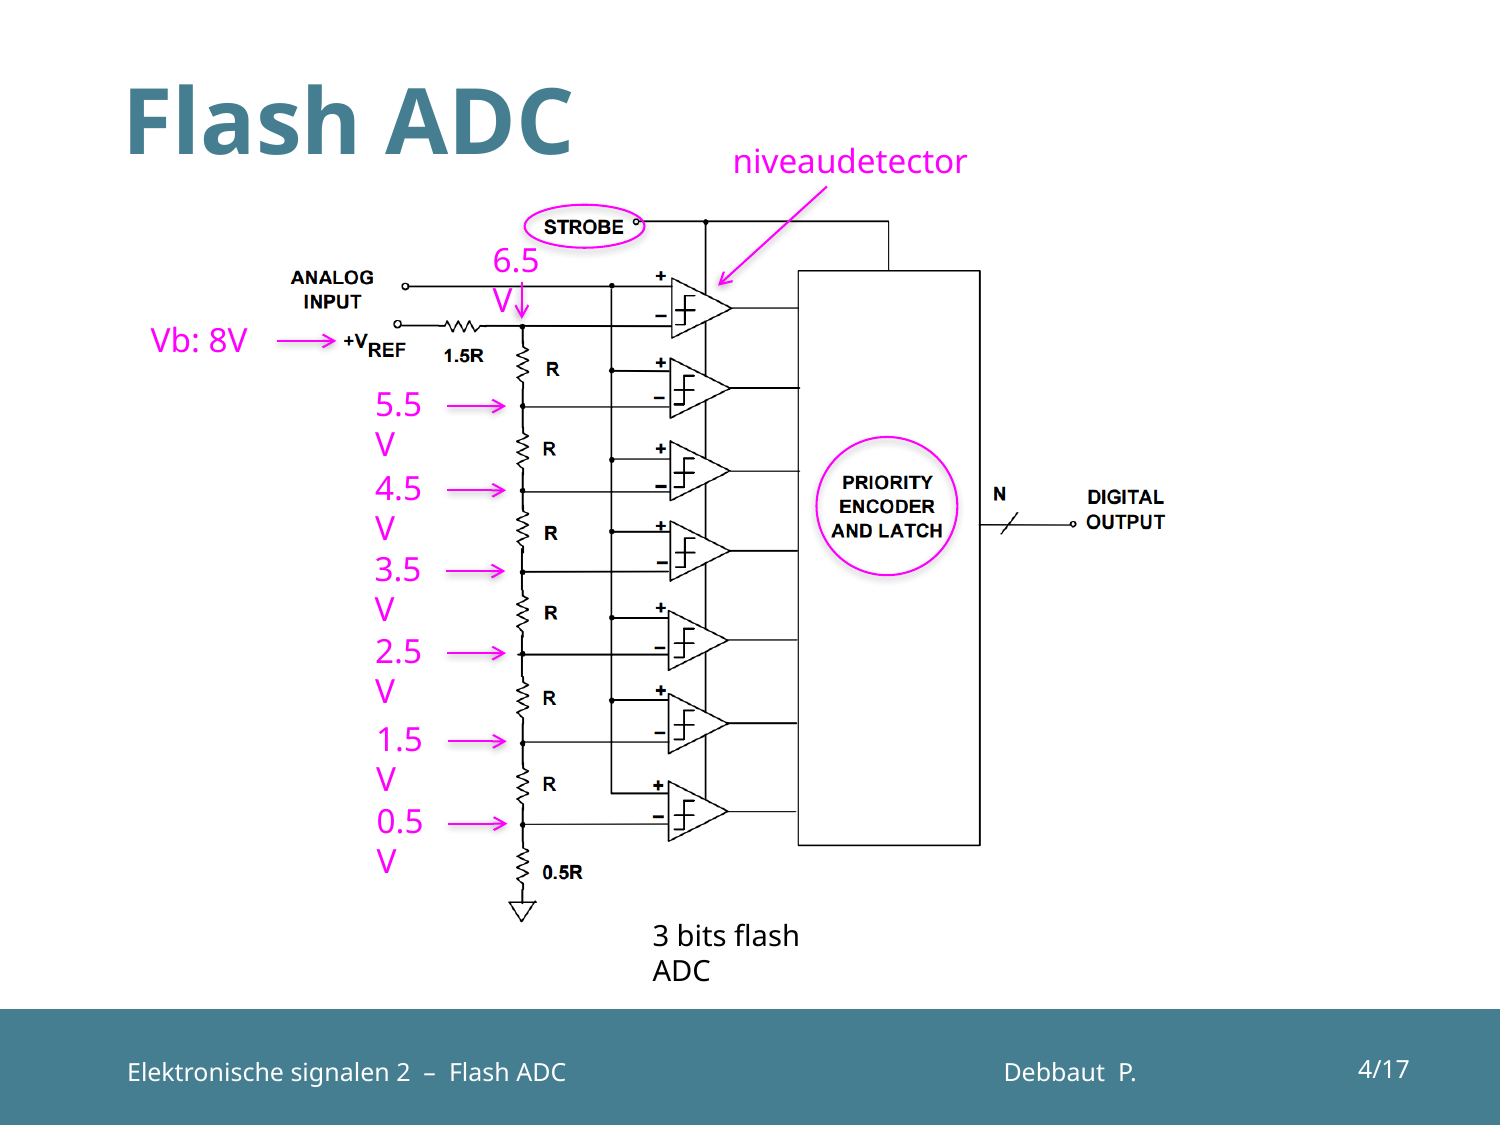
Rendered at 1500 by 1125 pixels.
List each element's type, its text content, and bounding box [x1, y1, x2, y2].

slide_number Debbaut P. [988, 1041, 1339, 1102]
text_box 3 bits flash ADC [637, 943, 878, 996]
slide_number 4/17 [1338, 1040, 1425, 1101]
text_box niveaudetector [717, 132, 989, 188]
title Flash ADC [107, 0, 1425, 237]
picture [269, 201, 1188, 936]
text_box Vb: 8V [150, 319, 264, 360]
footer Elektronische signalen 2 – Flash ADC [112, 1041, 981, 1102]
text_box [717, 186, 828, 286]
